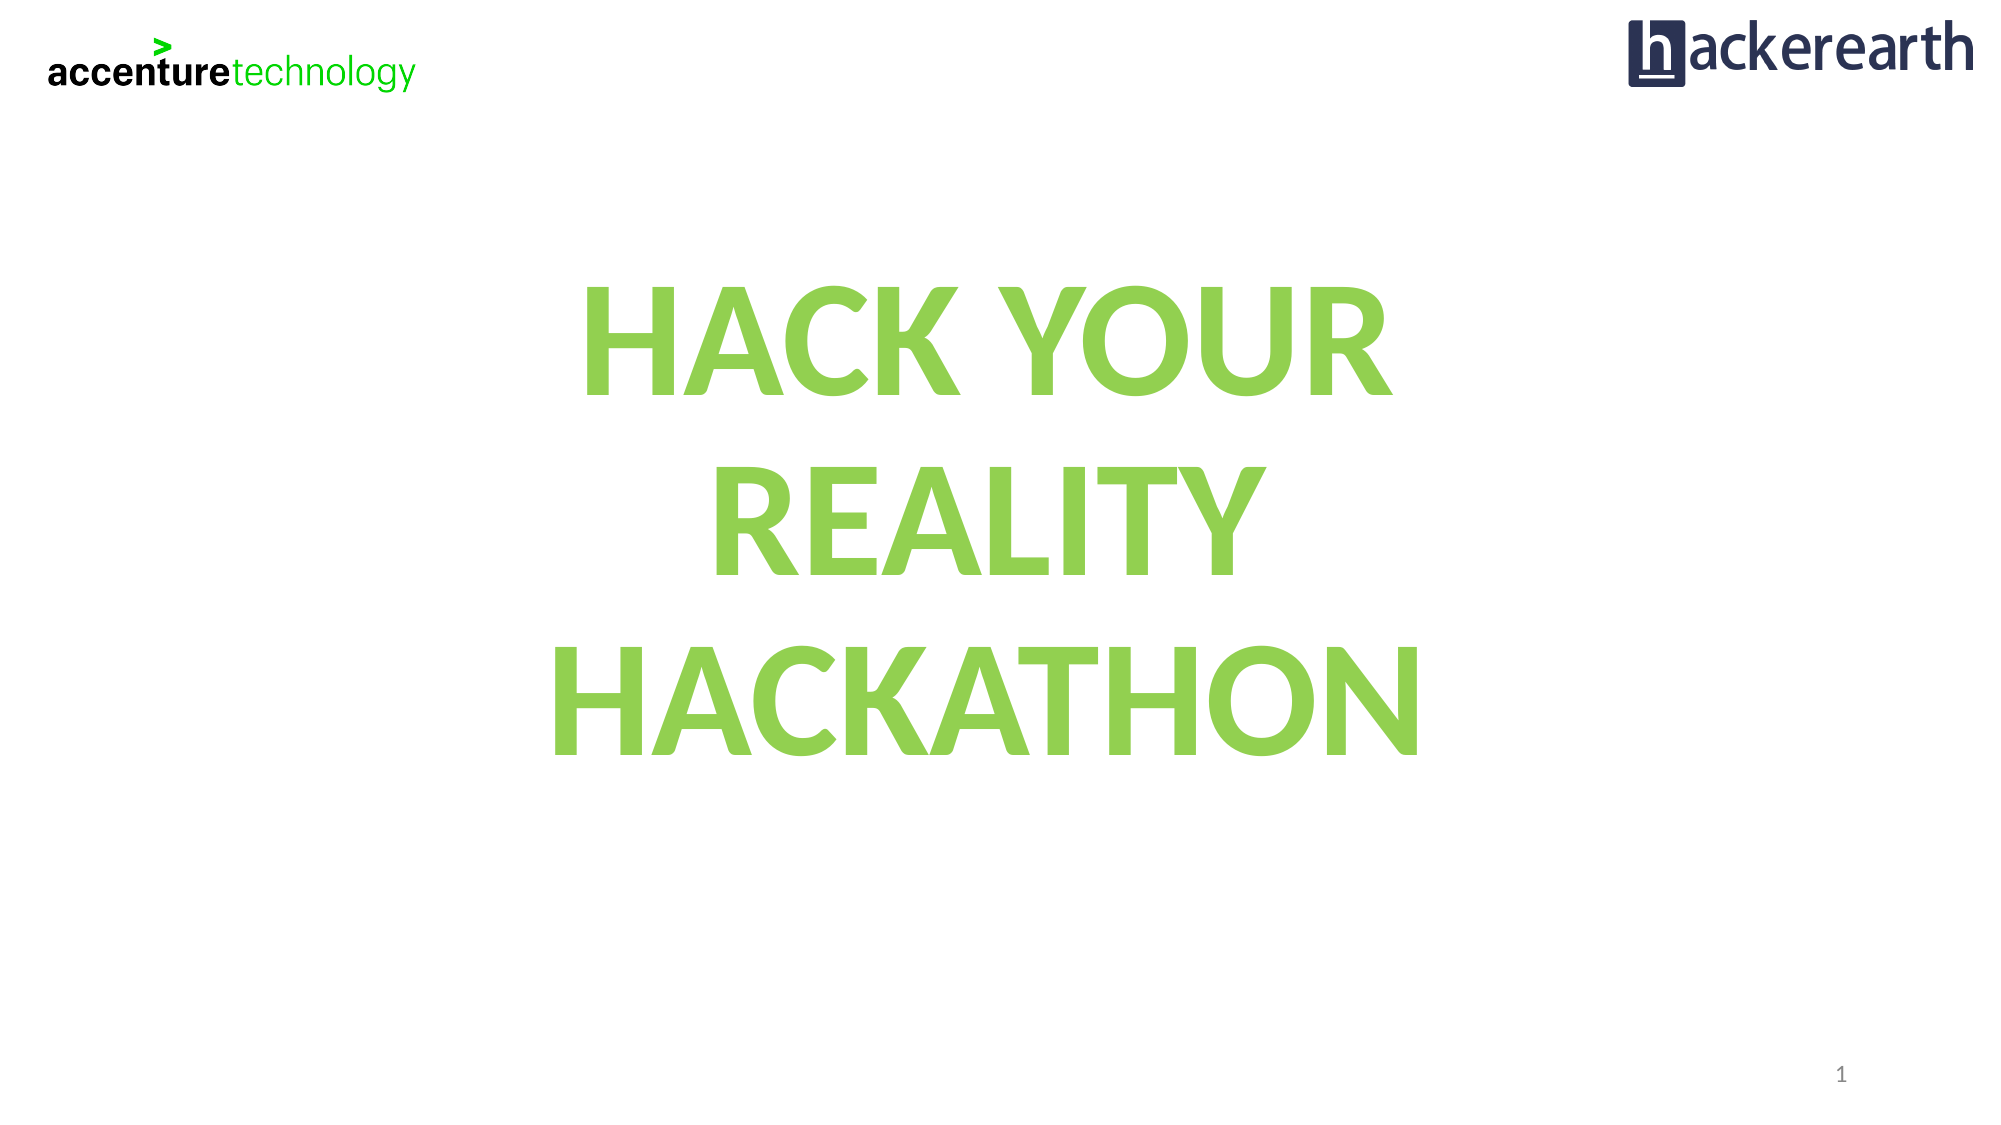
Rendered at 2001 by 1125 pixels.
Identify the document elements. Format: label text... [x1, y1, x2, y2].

picture [1624, 18, 1976, 90]
slide_number 1 [1412, 1042, 1863, 1103]
picture [45, 32, 418, 98]
title HACK YOUR REALITY HACKATHON [462, 236, 1512, 807]
